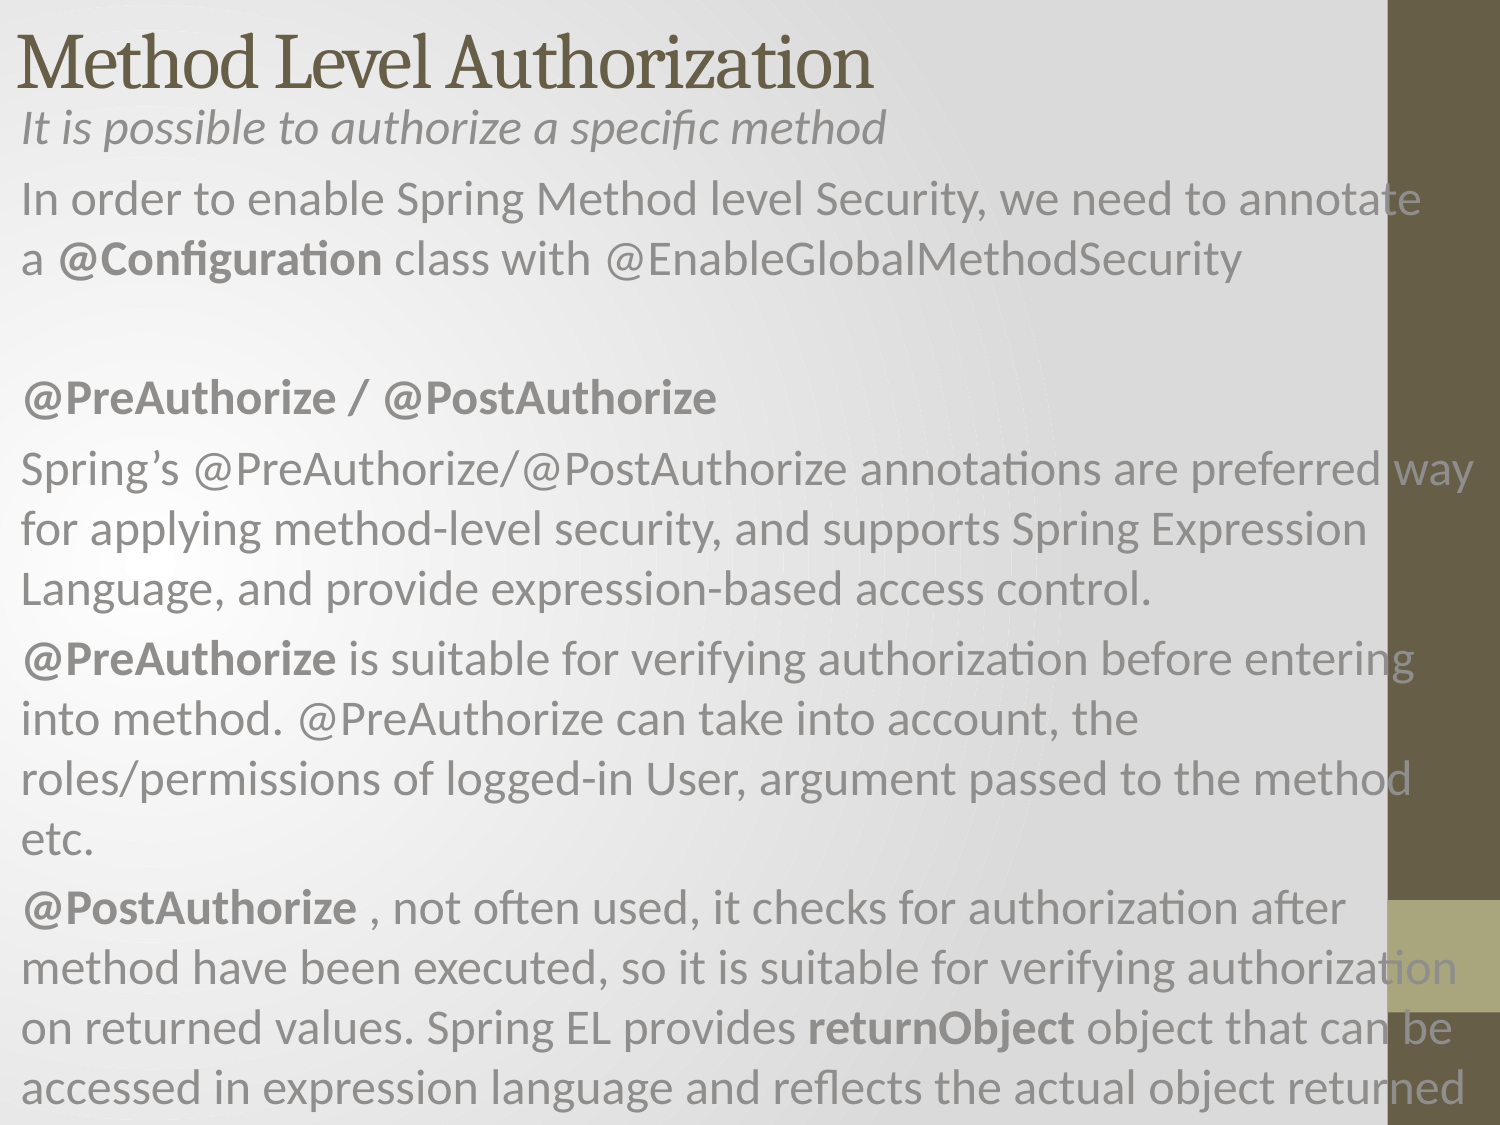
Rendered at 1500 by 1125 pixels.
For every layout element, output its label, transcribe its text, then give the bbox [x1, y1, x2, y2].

subtitle It is possible to authorize a specific method In order to enable Spring Method level Security, we need to annotate a @Configuration class with @EnableGlobalMethodSecurity @PreAuthorize / @PostAuthorize Spring’s @PreAuthorize/@PostAuthorize annotations are preferred way for applying method-level security, and supports Spring Expression Language, and provide expression-based access control. @PreAuthorize is suitable for verifying authorization before entering into method. @PreAuthorize can take into account, the roles/permissions of logged-in User, argument passed to the method etc. @PostAuthorize , not often used, it checks for authorization after method have been executed, so it is suitable for verifying authorization on returned values. Spring EL provides returnObject object that can be accessed in expression language and reflects the actual object returned from method. [5, 87, 1500, 1075]
title Method Level Authorization [0, 0, 1500, 113]
